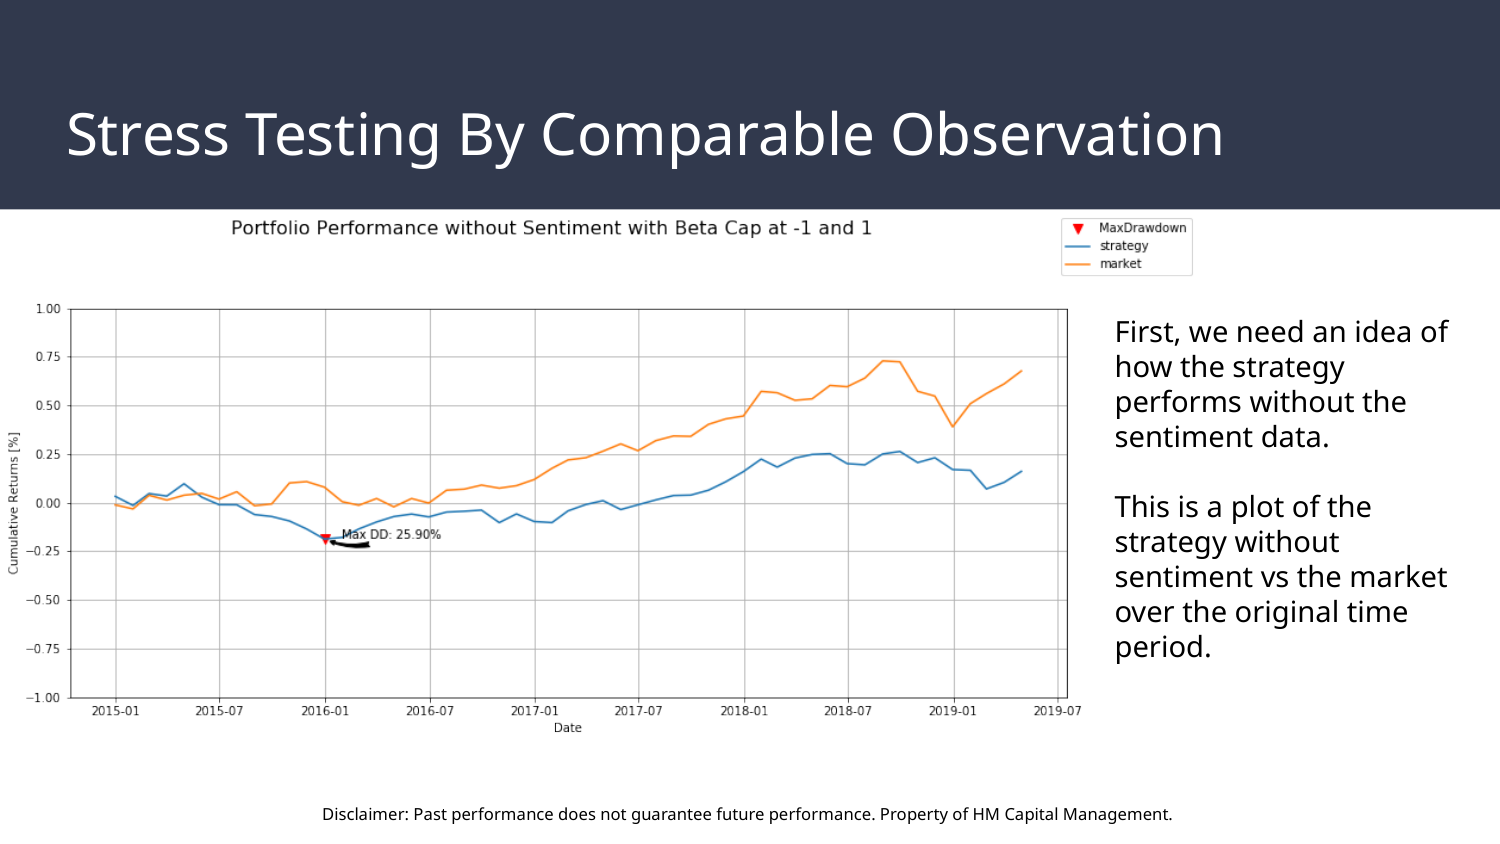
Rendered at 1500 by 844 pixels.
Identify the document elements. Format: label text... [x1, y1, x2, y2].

picture [0, 212, 1199, 743]
title Stress Testing By Comparable Observation [51, 82, 1449, 185]
text_box First, we need an idea of how the strategy performs without the sentiment data. This is a plot of the strategy without sentiment vs the market over the original time period. [1099, 298, 1491, 785]
text_box Disclaimer: Past performance does not guarantee future performance. Property of HM Capital Management. [12, 788, 1485, 831]
